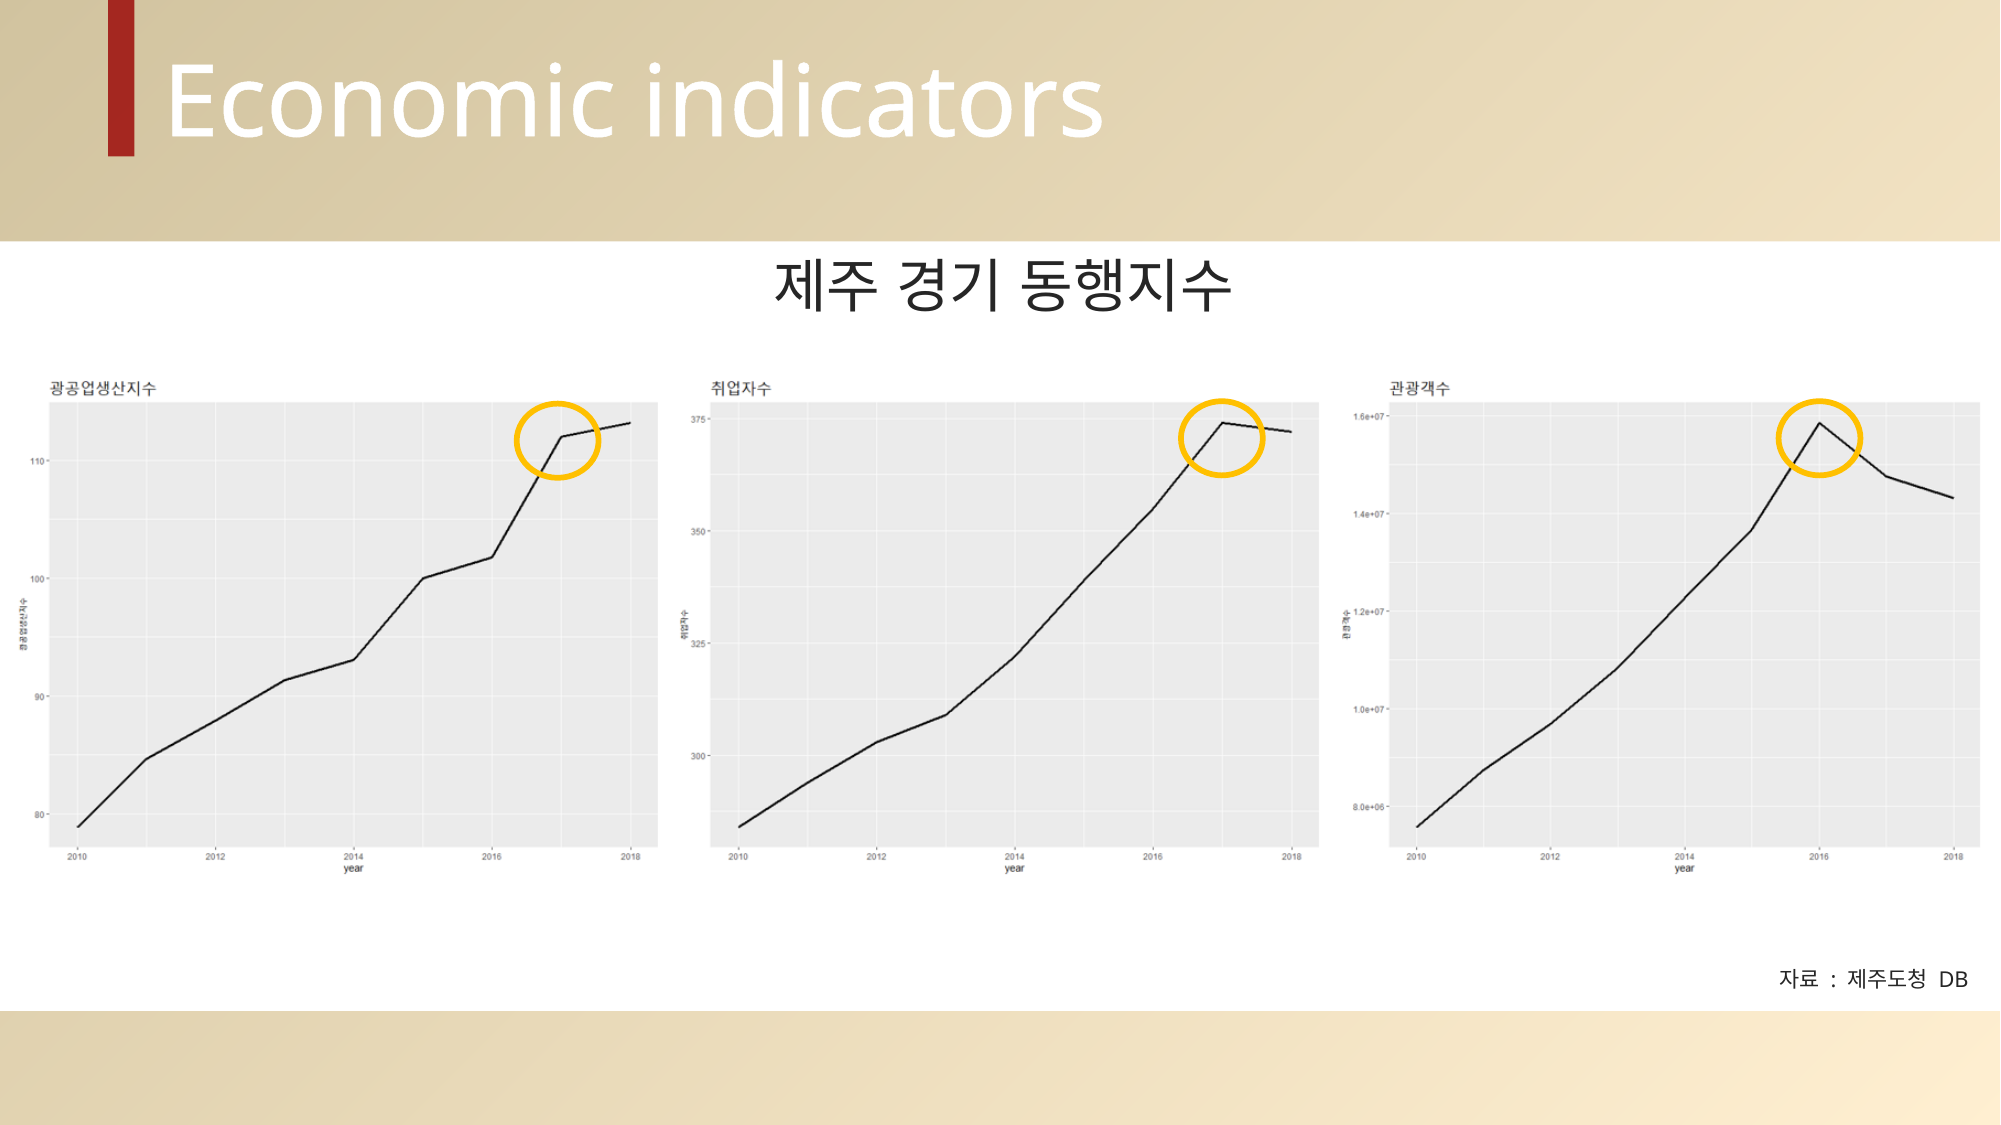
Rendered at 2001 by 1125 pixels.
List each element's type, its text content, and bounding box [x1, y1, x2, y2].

text_box 제주 경기 동행지수 [758, 241, 1249, 327]
picture [0, 359, 2000, 894]
text_box [107, 0, 135, 158]
text_box [0, 240, 2000, 359]
text_box [0, 894, 2000, 1012]
text_box Economic indicators [148, 28, 1442, 164]
text_box 자료 : 제주도청 DB [1764, 958, 2000, 999]
